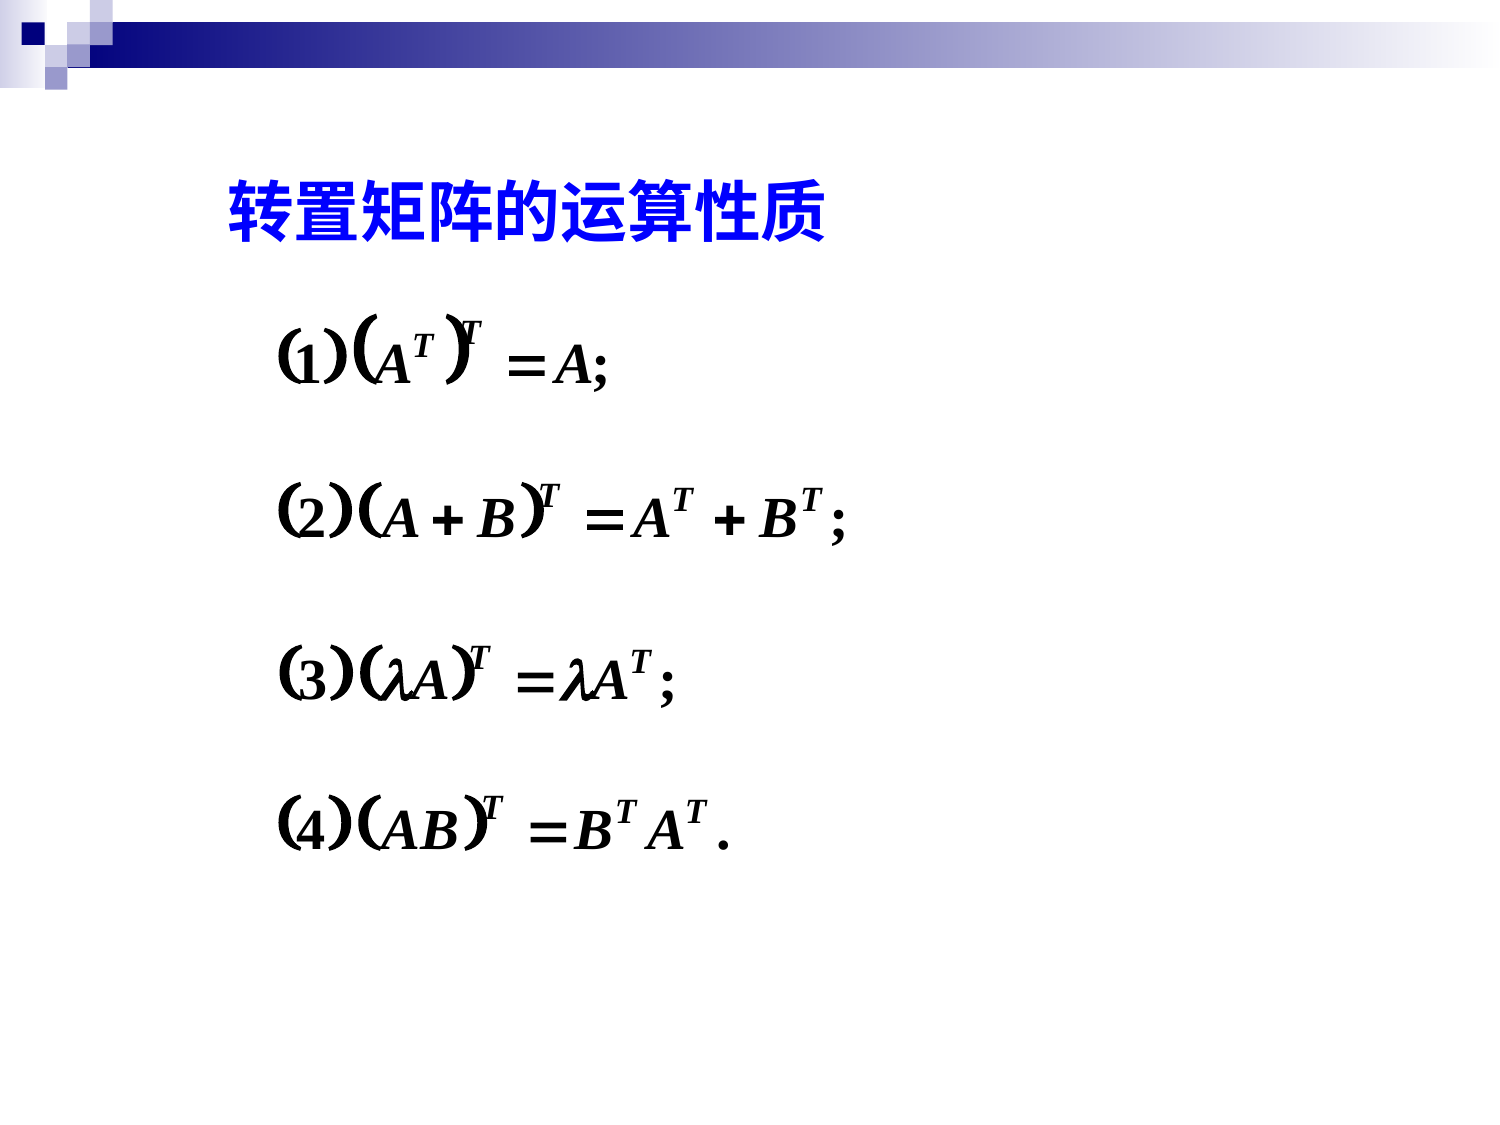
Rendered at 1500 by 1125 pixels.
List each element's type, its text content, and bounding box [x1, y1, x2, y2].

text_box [274, 474, 849, 557]
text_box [274, 312, 611, 403]
text_box 转置矩阵的运算性质 [212, 162, 950, 258]
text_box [275, 637, 679, 719]
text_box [274, 787, 734, 869]
